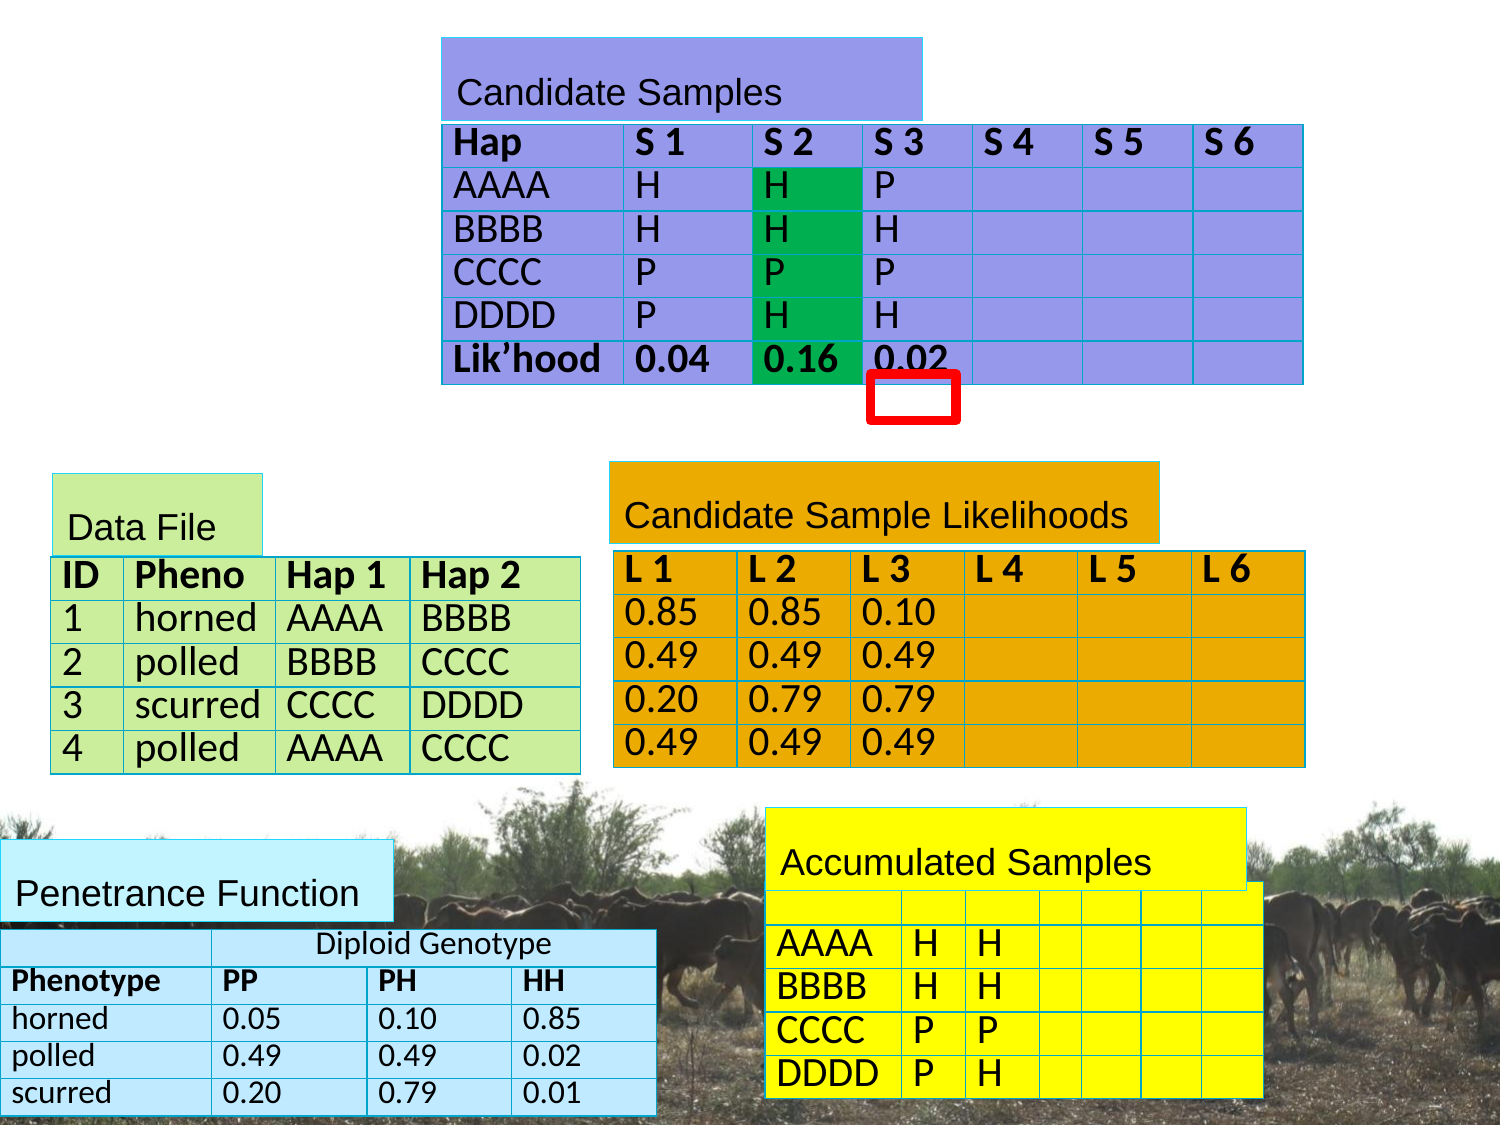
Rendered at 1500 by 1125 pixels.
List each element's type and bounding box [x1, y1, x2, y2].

table_header [753, 125, 862, 167]
table_cell [863, 298, 972, 340]
table_cell [1078, 682, 1191, 690]
table_header [965, 552, 1077, 594]
table_cell [1192, 638, 1304, 680]
table_header [1078, 552, 1191, 594]
table_cell [1194, 168, 1302, 210]
table_header [624, 125, 752, 167]
table_cell [124, 644, 275, 686]
table_header [1083, 125, 1192, 167]
table_cell [624, 342, 752, 384]
text_box [609, 461, 1160, 544]
table_cell [1083, 212, 1192, 254]
table_cell [1194, 212, 1302, 254]
table_cell [443, 255, 623, 297]
table_header [738, 552, 850, 594]
table_cell [863, 168, 972, 210]
table_cell [1194, 342, 1302, 384]
table_cell [443, 298, 623, 340]
text_box [868, 372, 958, 422]
table_cell [1083, 255, 1192, 297]
table_cell [863, 255, 972, 297]
table_cell [1083, 298, 1192, 340]
table_cell [973, 168, 1082, 210]
table_header [614, 552, 736, 594]
table_cell [624, 298, 752, 340]
table_cell [614, 682, 736, 690]
table_cell [443, 342, 623, 384]
table_cell [51, 644, 123, 686]
table_header [973, 125, 1082, 167]
table_cell [738, 682, 850, 690]
table_header [276, 558, 409, 600]
table_cell [124, 601, 275, 643]
table_cell [973, 212, 1082, 254]
table_cell [1192, 595, 1304, 637]
table_header [124, 558, 275, 600]
table_cell [624, 212, 752, 254]
table_cell [965, 595, 1077, 637]
table_cell [443, 212, 623, 254]
table_cell [51, 601, 123, 643]
text_box [441, 37, 923, 121]
table_header [443, 125, 623, 167]
picture [0, 690, 1500, 1125]
table_cell [1078, 595, 1191, 637]
table_cell [753, 298, 862, 340]
table_header [411, 558, 580, 600]
table_cell [624, 255, 752, 297]
table_cell [276, 601, 409, 643]
table_cell [973, 298, 1082, 340]
table_cell [753, 255, 862, 297]
table_cell [738, 638, 850, 680]
table_cell [863, 212, 972, 254]
text_box [52, 473, 263, 556]
table_cell [443, 168, 623, 210]
table_cell [1083, 168, 1192, 210]
table_cell [851, 638, 964, 680]
table_cell [1083, 342, 1192, 384]
table_cell [851, 682, 964, 690]
table_cell [851, 595, 964, 637]
table_cell [411, 644, 580, 686]
table_cell [276, 644, 409, 686]
table_cell [965, 682, 1077, 690]
table_cell [614, 595, 736, 637]
table_header [863, 125, 972, 167]
table_cell [411, 601, 580, 643]
table_cell [614, 638, 736, 680]
table_header [851, 552, 964, 594]
table_cell [624, 168, 752, 210]
table_cell [1192, 682, 1304, 690]
table_cell [863, 342, 972, 384]
table_cell [738, 595, 850, 637]
table_header [1194, 125, 1302, 167]
table_cell [753, 168, 862, 210]
table_cell [1194, 298, 1302, 340]
table_cell [965, 638, 1077, 680]
table_cell [1078, 638, 1191, 680]
table_cell [1194, 255, 1302, 297]
table_header [51, 558, 123, 600]
table_cell [753, 342, 862, 384]
table_header [1192, 552, 1304, 594]
table_cell [973, 342, 1082, 384]
table_cell [753, 212, 862, 254]
table_cell [973, 255, 1082, 297]
